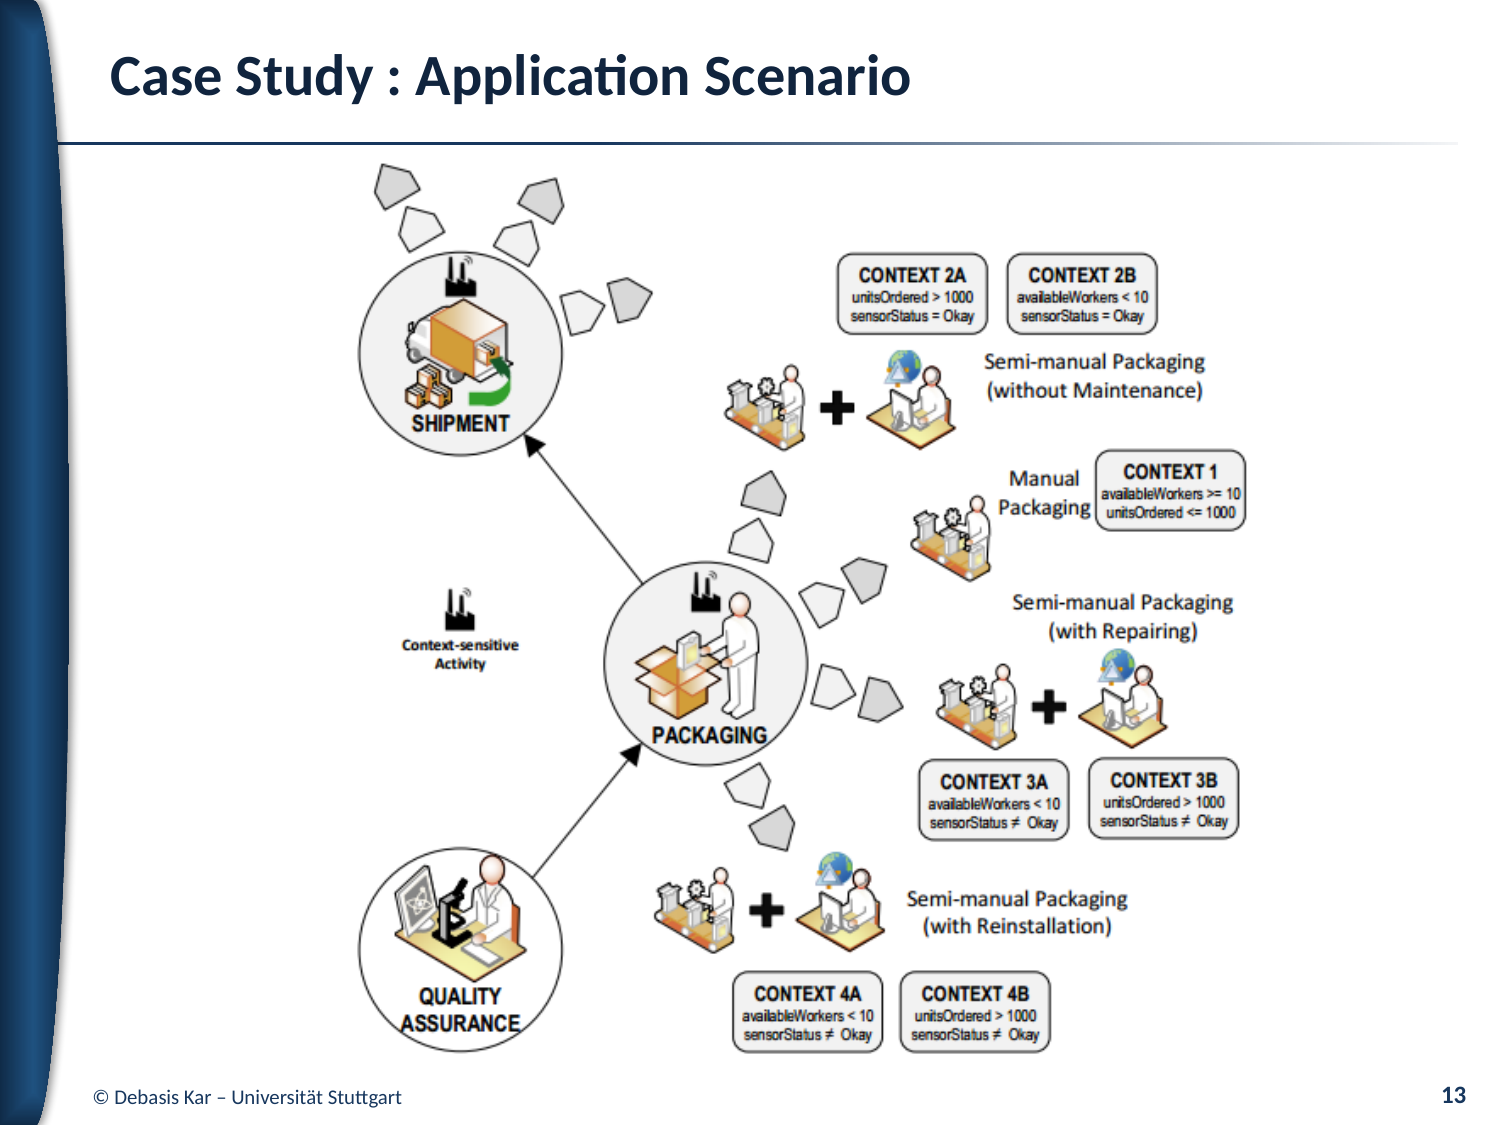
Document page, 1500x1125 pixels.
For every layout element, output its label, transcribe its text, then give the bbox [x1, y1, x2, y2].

title Case Study : Application Scenario [95, 29, 1469, 130]
picture [317, 159, 1255, 1059]
